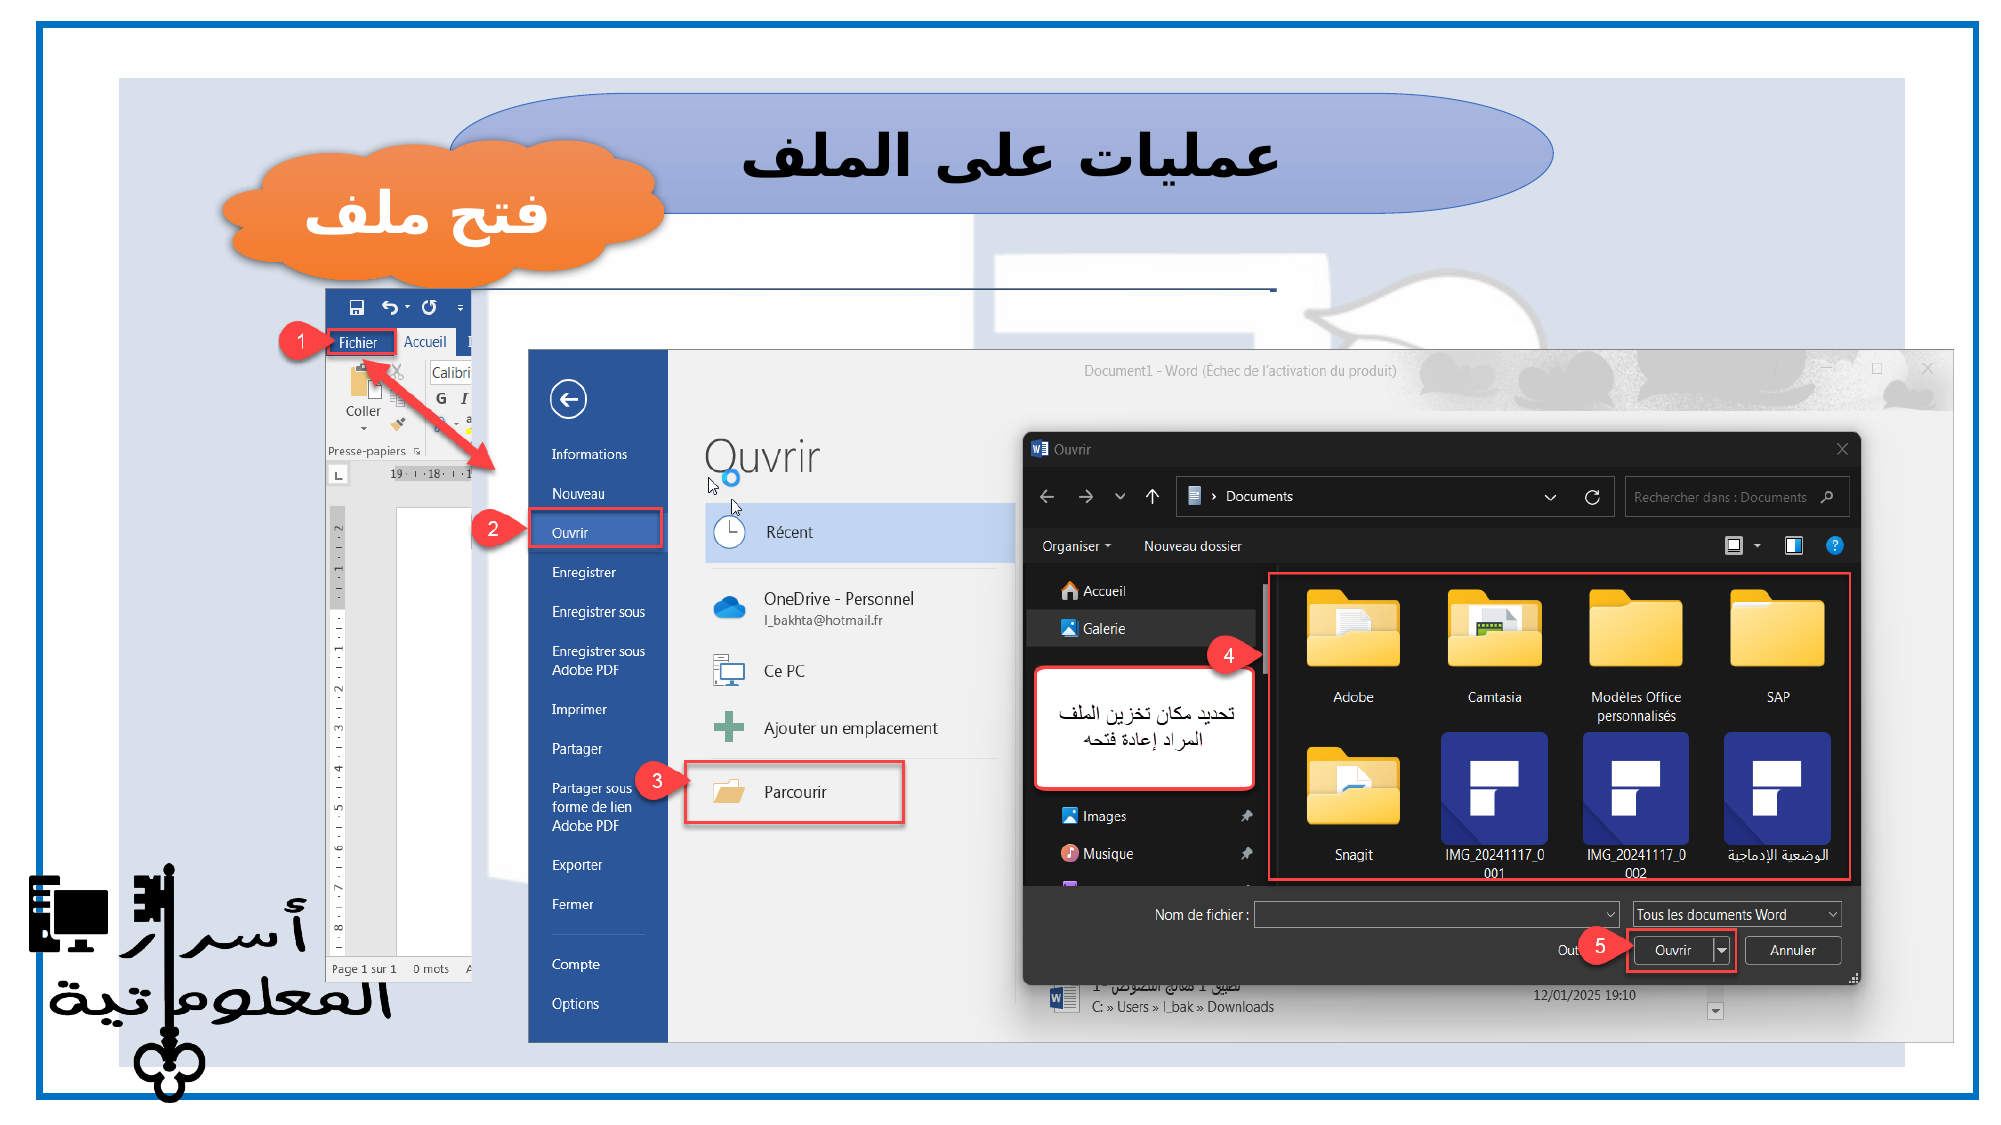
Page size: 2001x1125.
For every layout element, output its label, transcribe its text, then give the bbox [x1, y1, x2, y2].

text_box عمليات على الملف [452, 92, 1554, 214]
picture [29, 288, 1954, 1103]
text_box فتح ملف [223, 140, 665, 288]
